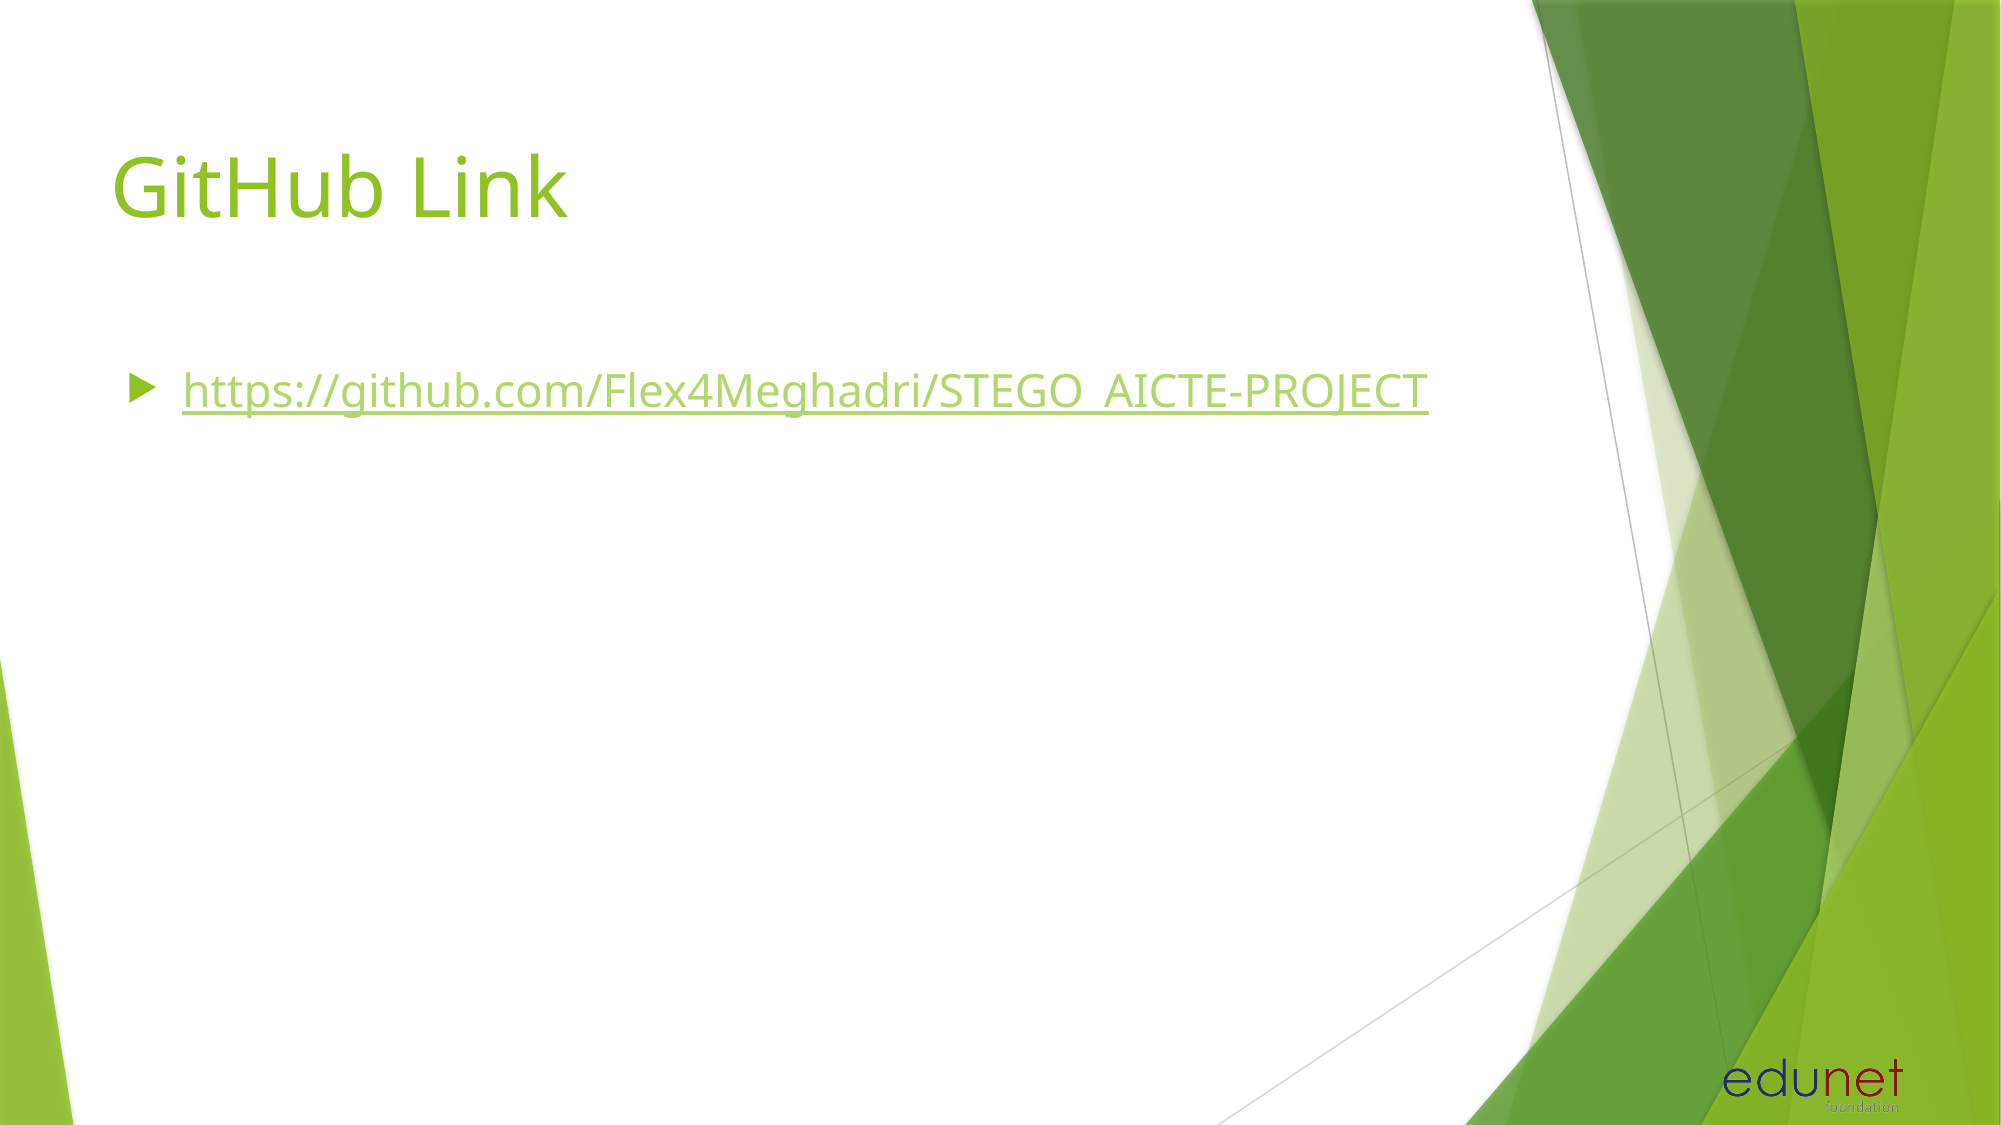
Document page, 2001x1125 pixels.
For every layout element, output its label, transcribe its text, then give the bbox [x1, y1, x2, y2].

picture [1719, 1056, 1905, 1116]
title GitHub Link [95, 126, 1905, 214]
list https://github.com/Flex4Meghadri/STEGO_AICTE-PROJECT [111, 354, 1522, 992]
